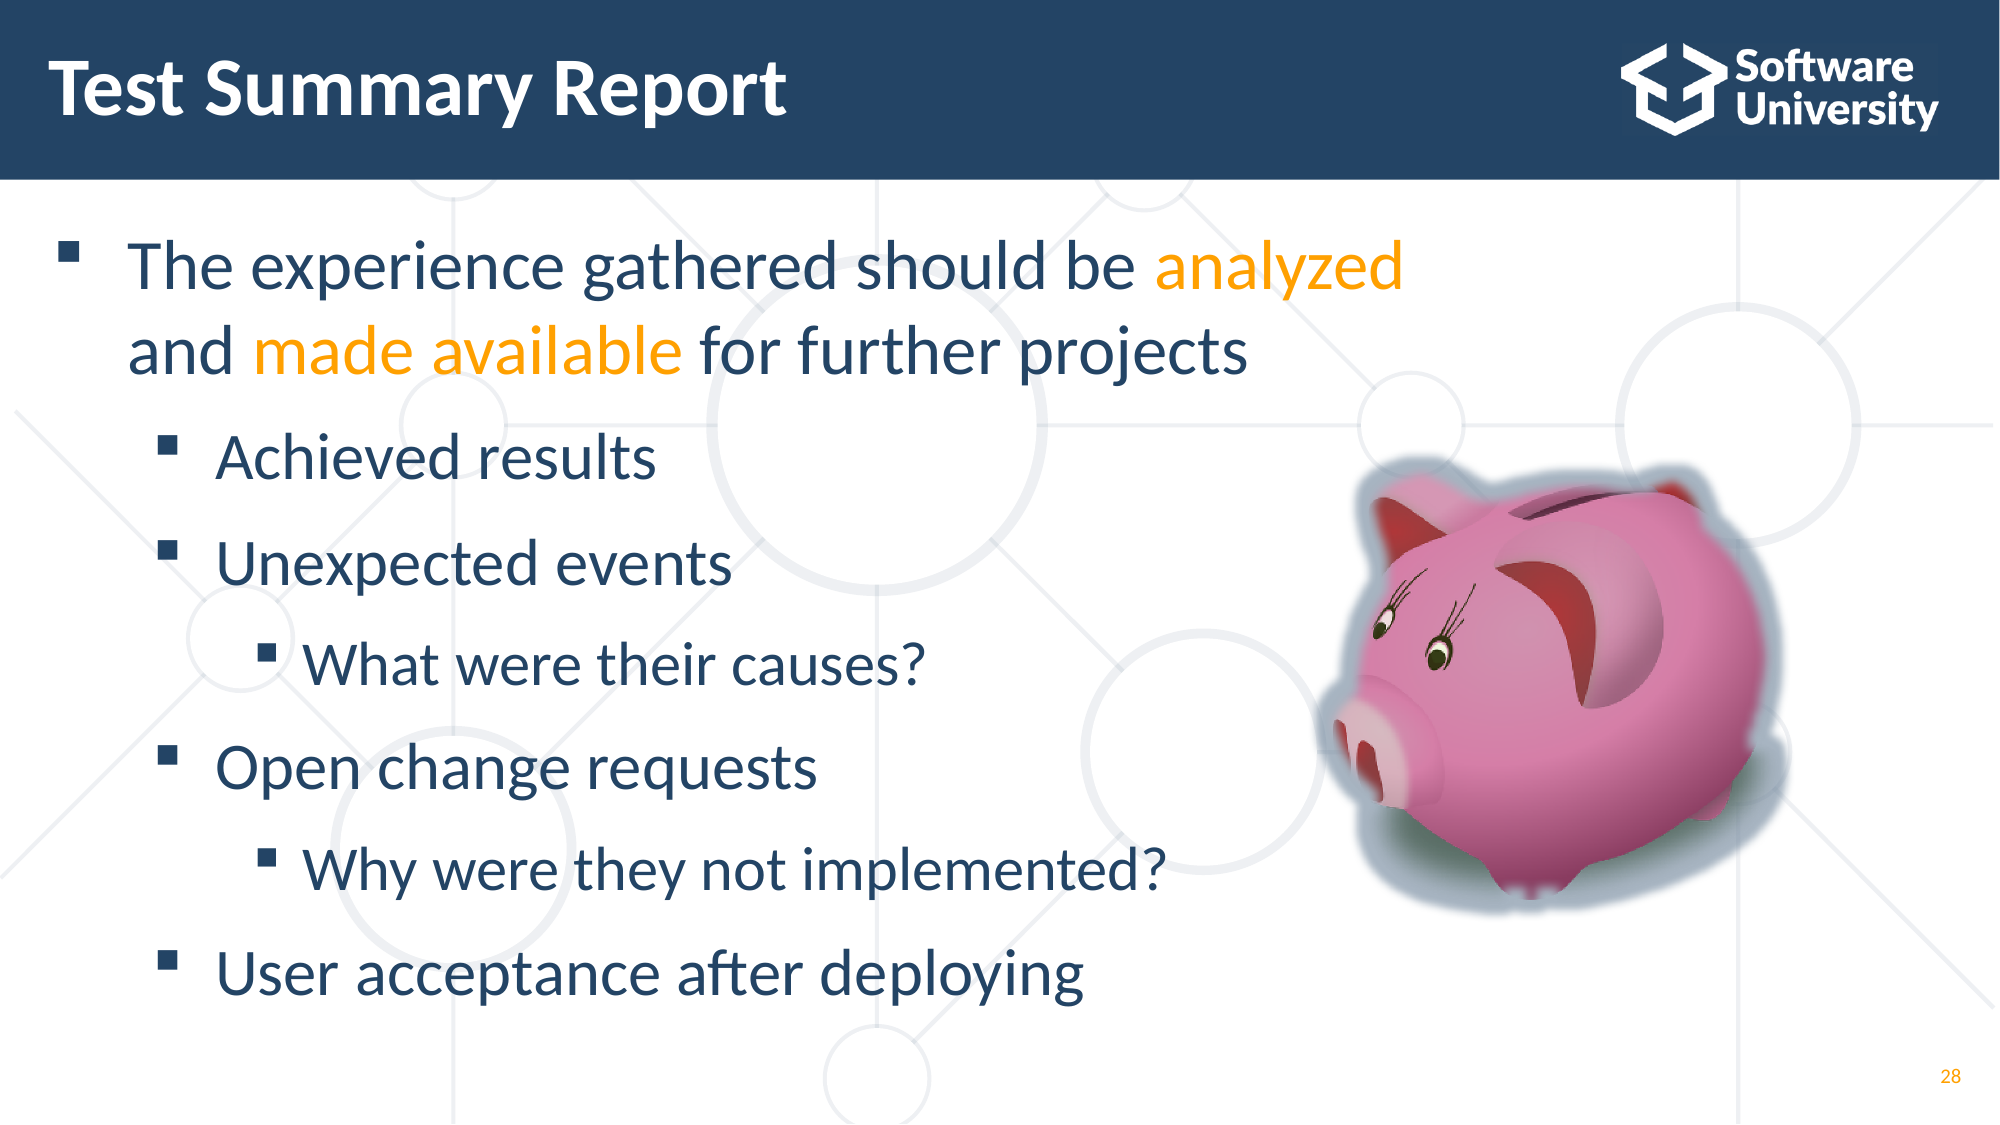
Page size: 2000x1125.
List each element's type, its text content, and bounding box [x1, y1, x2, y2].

title Test Summary Report [31, 16, 1591, 162]
list The experience gathered should be analyzed and made available for further projects Achieved results Unexpected events What were their causes? Open change requests Why were they not implemented? User acceptance after deploying [34, 212, 1972, 913]
picture [1621, 43, 1939, 136]
slide_number 28 [1896, 1049, 1968, 1101]
picture [1324, 463, 1788, 914]
